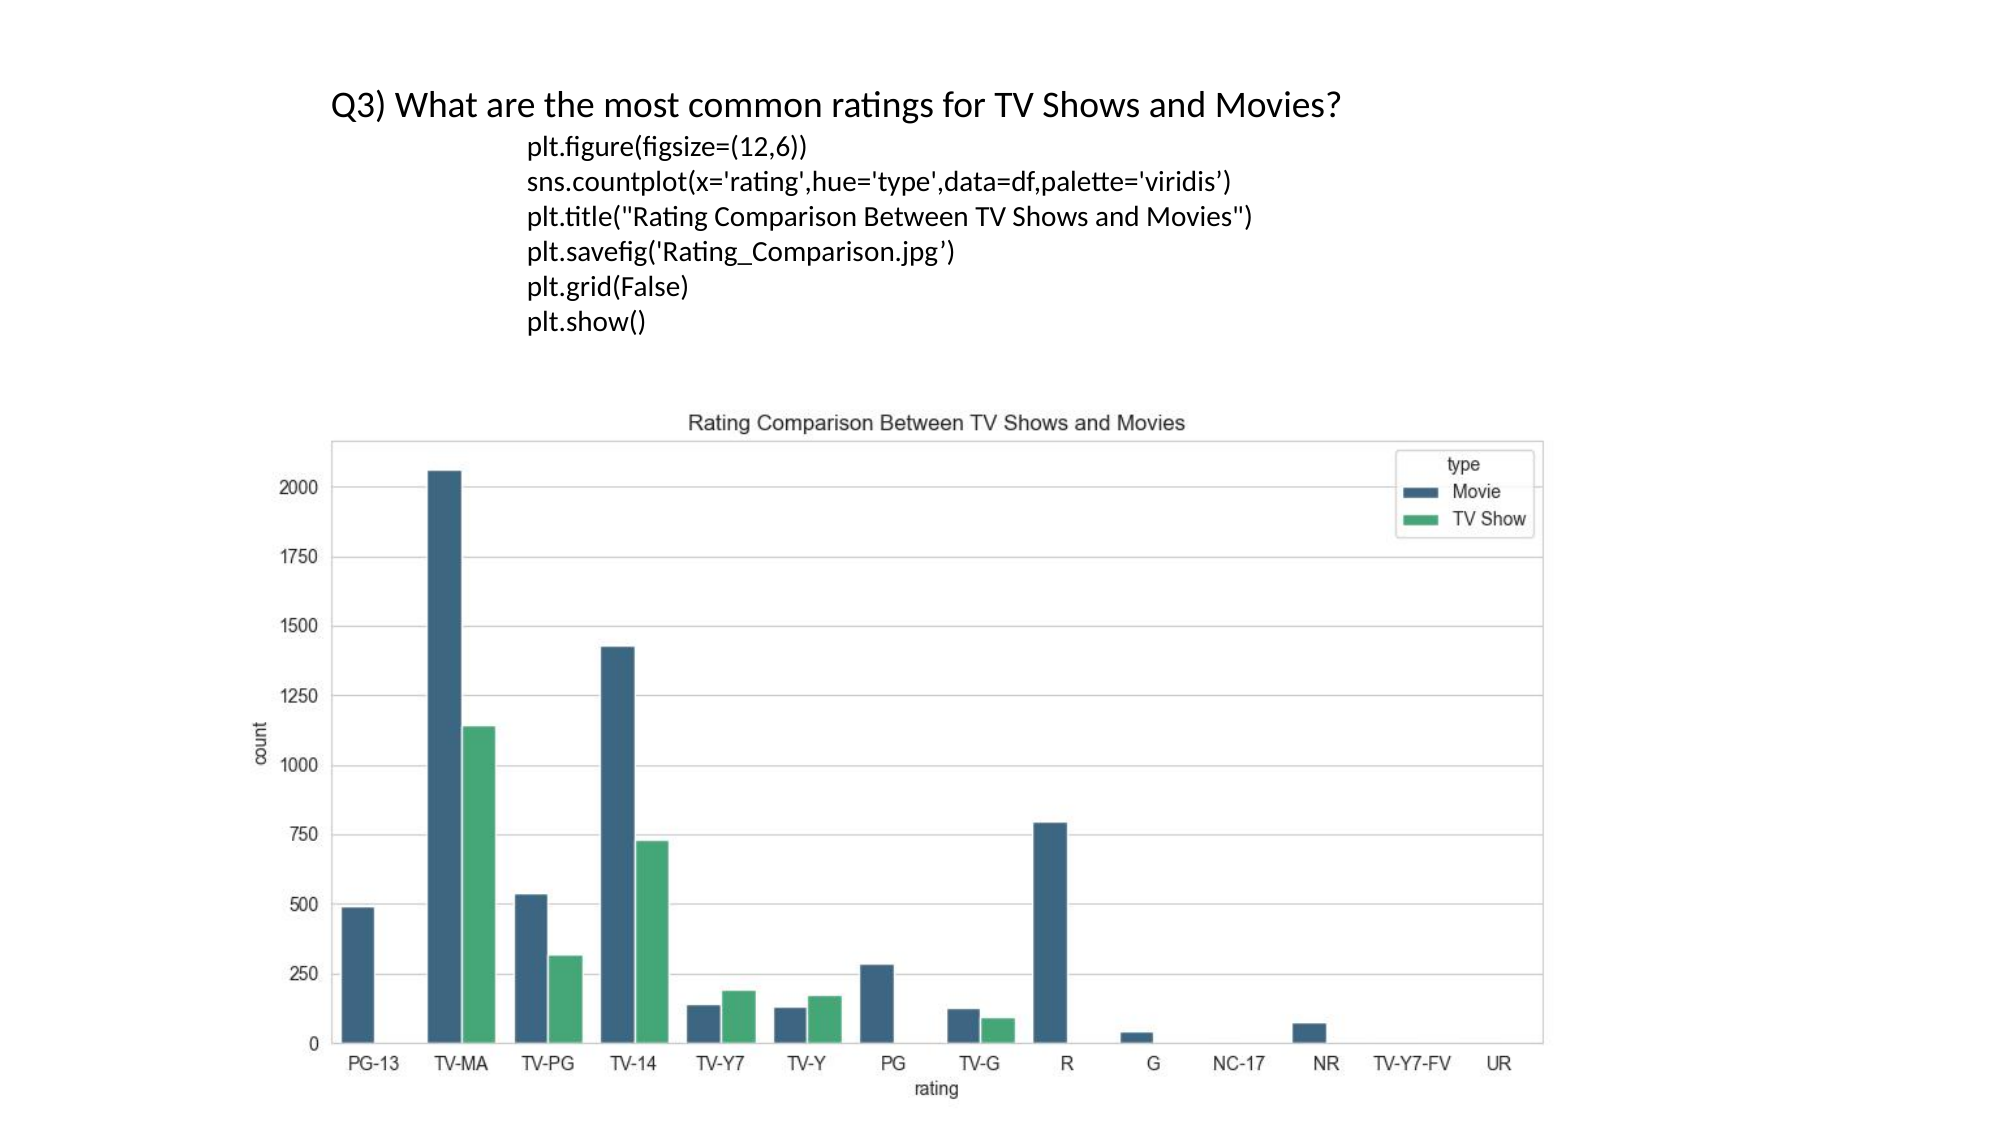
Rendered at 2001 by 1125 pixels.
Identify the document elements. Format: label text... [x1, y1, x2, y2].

picture [136, 347, 1699, 1125]
text_box plt.figure(figsize=(12,6)) sns.countplot(x='rating',hue='type',data=df,palette='viridis’) plt.title("Rating Comparison Between TV Shows and Movies") plt.savefig('Rating_Comparison.jpg’) plt.grid(False) plt.show() [512, 119, 1488, 345]
text_box Q3) What are the most common ratings for TV Shows and Movies? [316, 72, 1519, 178]
